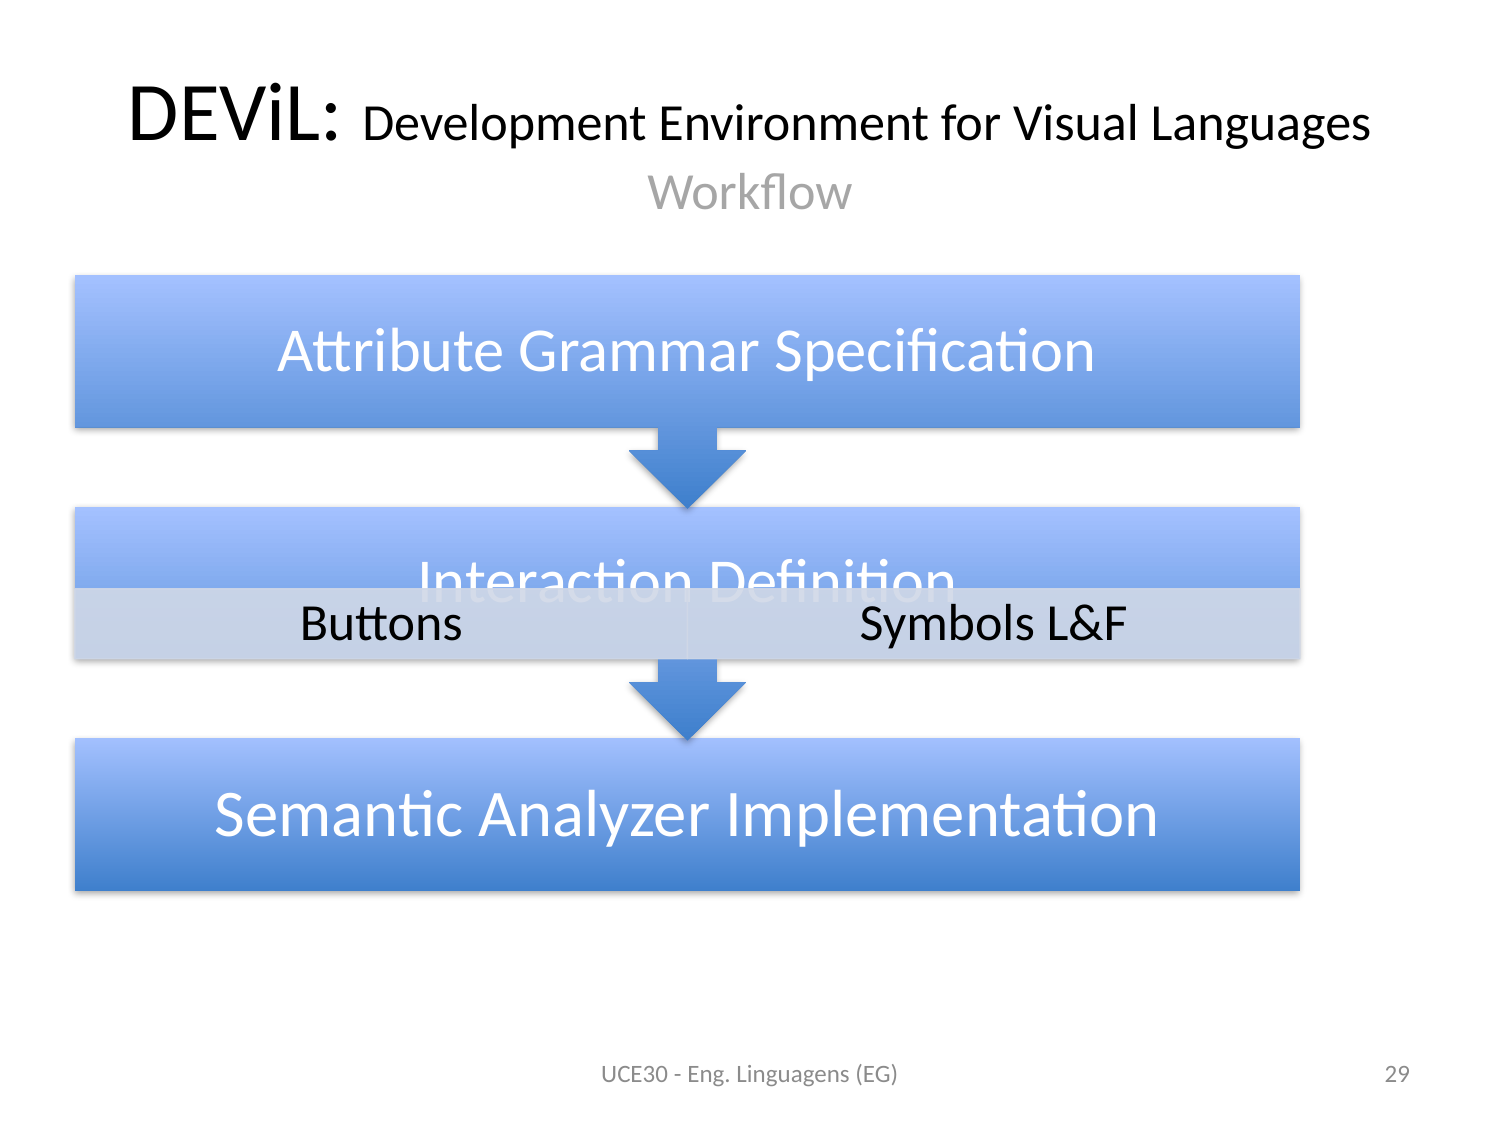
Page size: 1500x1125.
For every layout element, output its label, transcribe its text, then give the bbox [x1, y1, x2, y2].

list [74, 274, 1301, 891]
slide_number 29 [1074, 1042, 1425, 1103]
title DEViL: Development Environment for Visual Languages Workflow [75, 45, 1425, 233]
footer UCE30 - Eng. Linguagens (EG) [512, 1042, 988, 1103]
